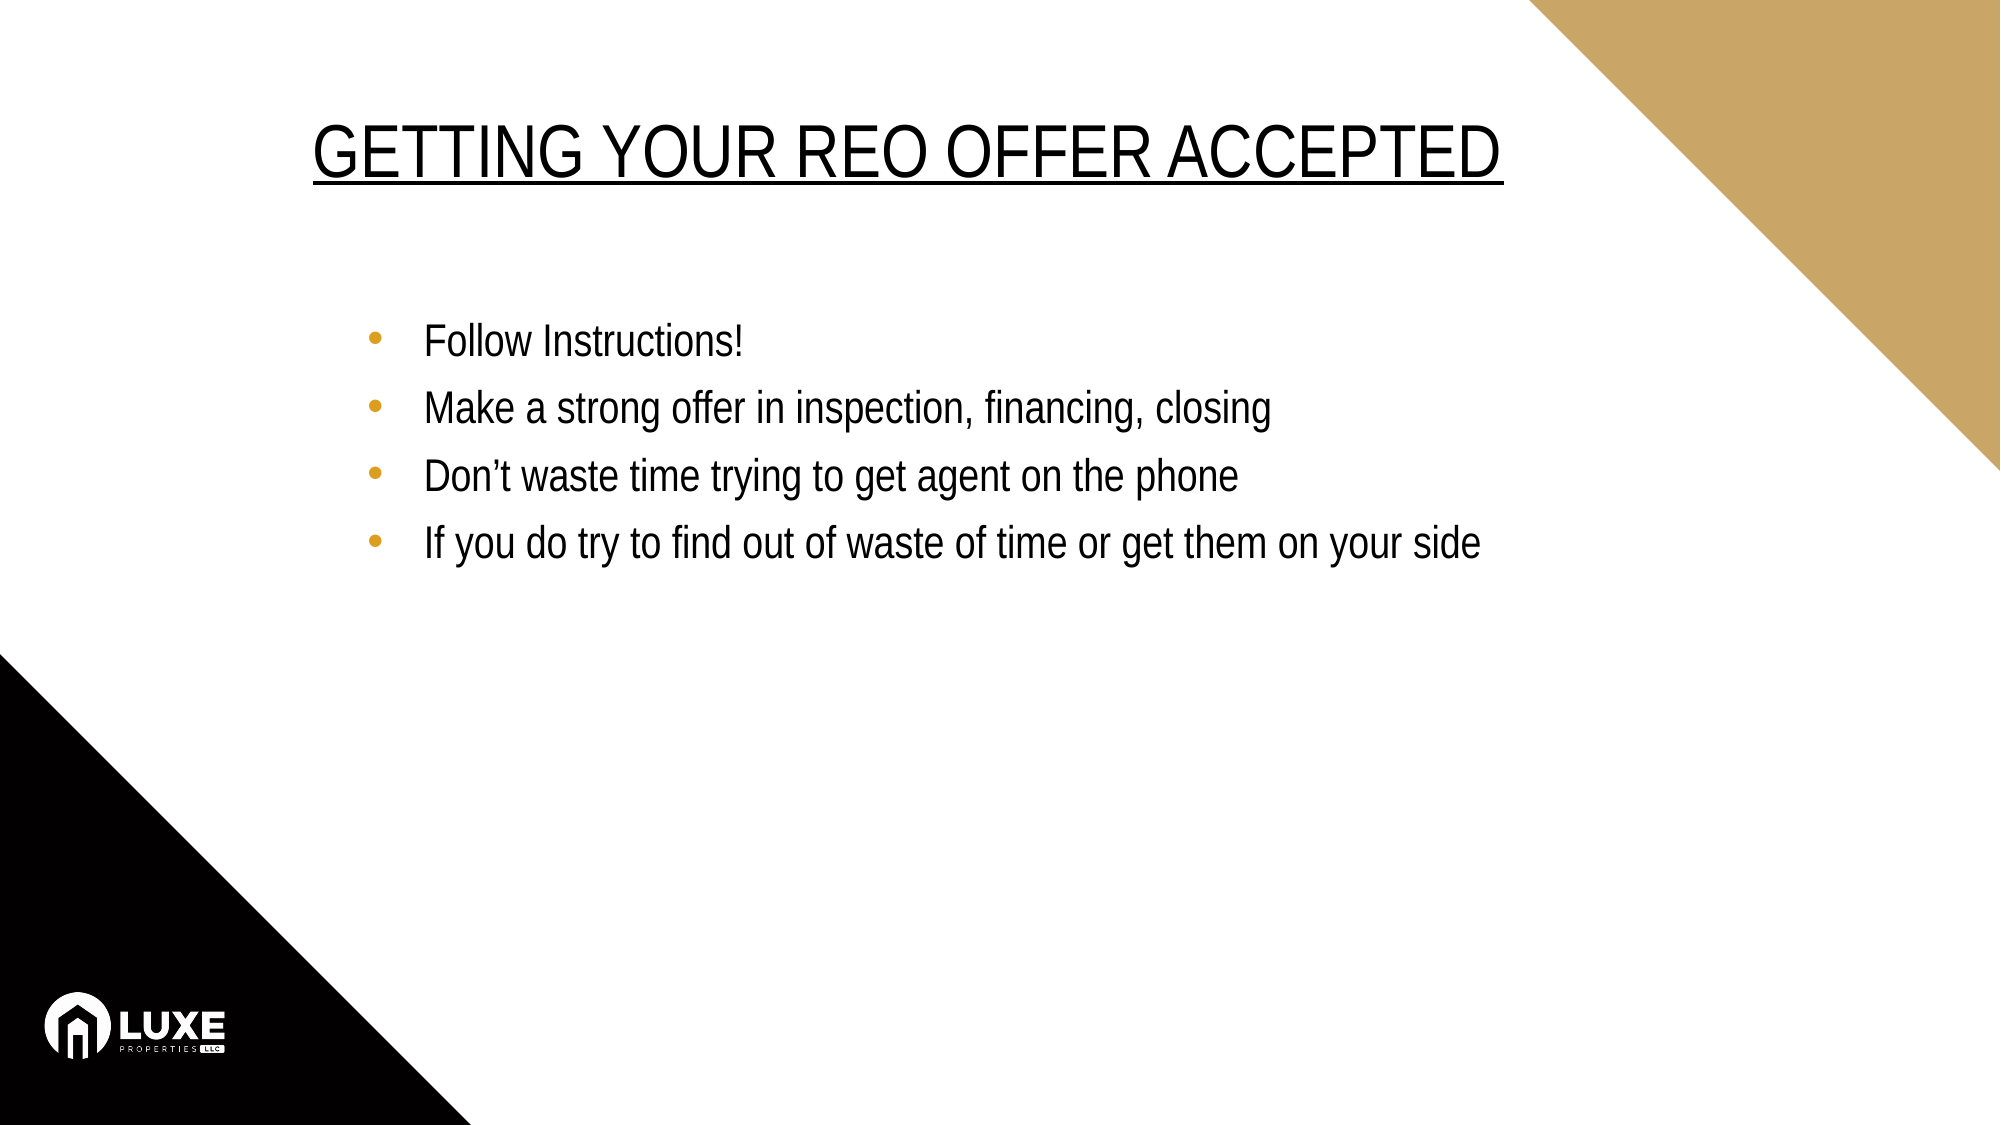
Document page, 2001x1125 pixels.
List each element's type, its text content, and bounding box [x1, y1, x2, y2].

text_box Follow Instructions! Make a strong offer in inspection, financing, closing Don’t waste time trying to get agent on the phone If you do try to find out of waste of time or get them on your side [359, 302, 1490, 576]
picture [44, 992, 225, 1060]
text_box [1529, 0, 2000, 471]
text_box Getting your REO offer accepted [304, 94, 1512, 200]
text_box [0, 654, 471, 1125]
